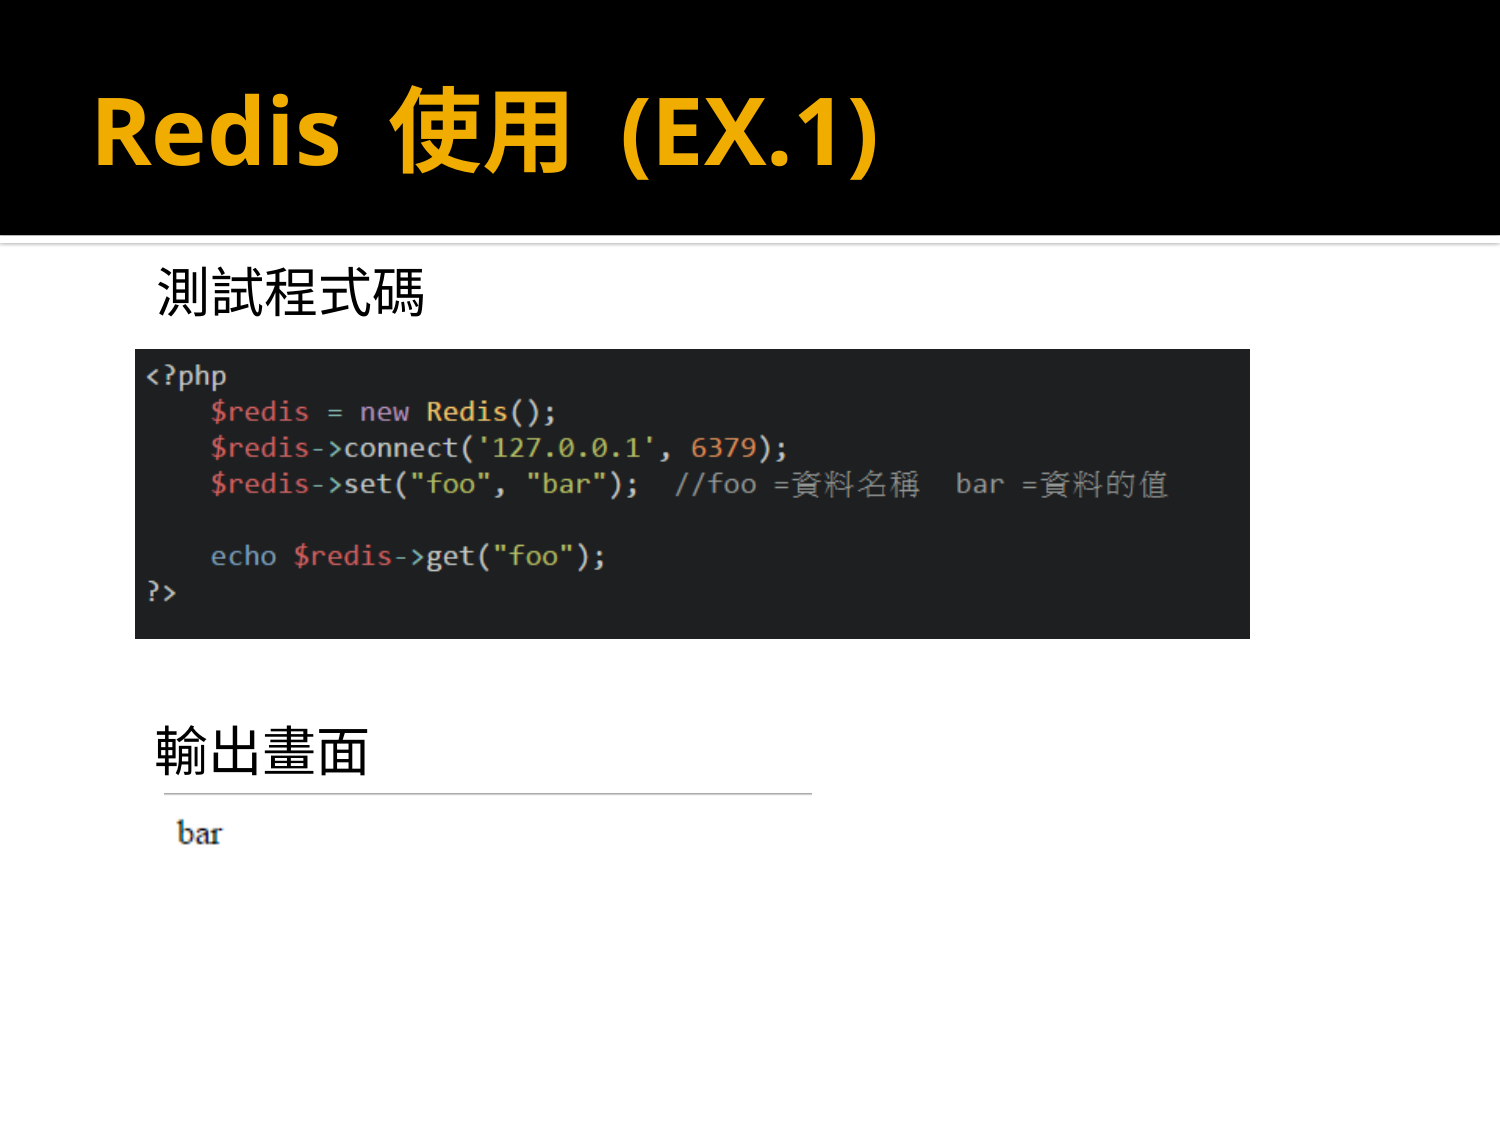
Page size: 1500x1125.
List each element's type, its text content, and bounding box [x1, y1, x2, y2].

picture [135, 349, 1250, 639]
picture [164, 793, 812, 1094]
title Redis 使用 (EX.1) [75, 25, 1425, 231]
list 測試程式碼 [147, 243, 457, 344]
text_box 輸出畫面 [139, 709, 395, 790]
